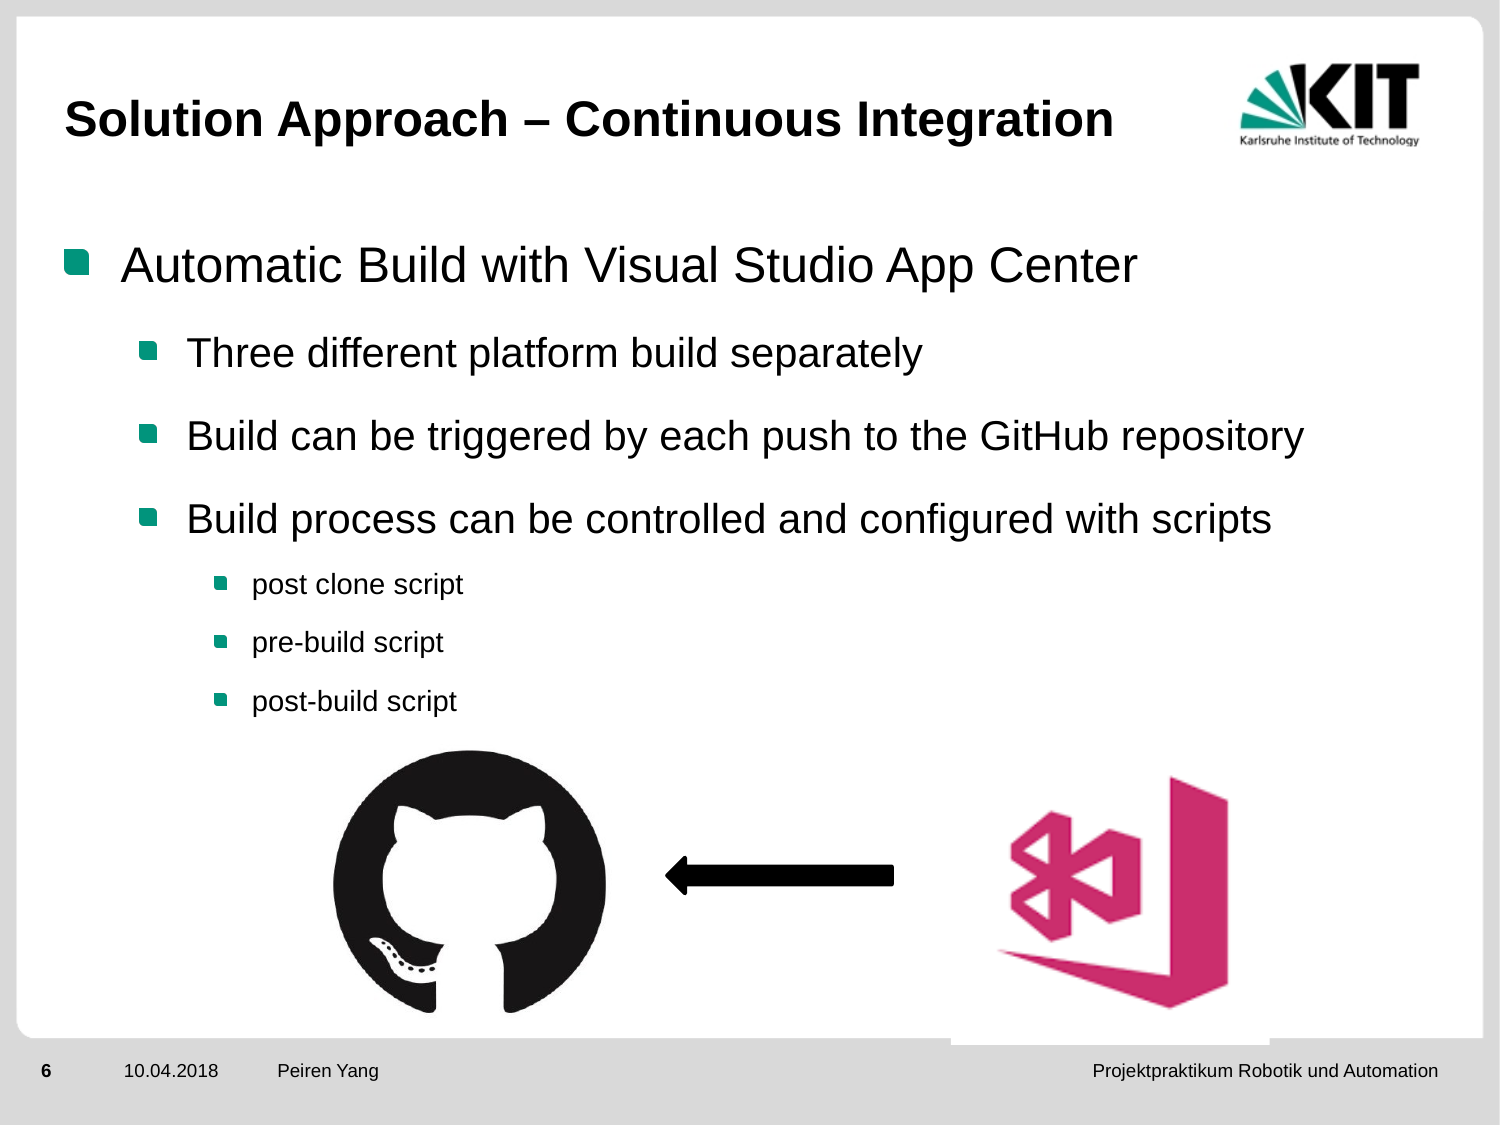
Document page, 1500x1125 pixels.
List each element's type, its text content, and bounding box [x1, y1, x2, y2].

picture [0, 0, 1500, 1125]
text_box [665, 855, 894, 896]
title Solution Approach – Continuous Integration [64, 54, 1224, 147]
list Automatic Build with Visual Studio App Center Three different platform build separately Build can be triggered by each push to the GitHub repository Build process can be controlled and configured with scripts post clone script pre-build script post-build script [64, 232, 1436, 1035]
footer Peiren Yang [277, 1058, 845, 1119]
